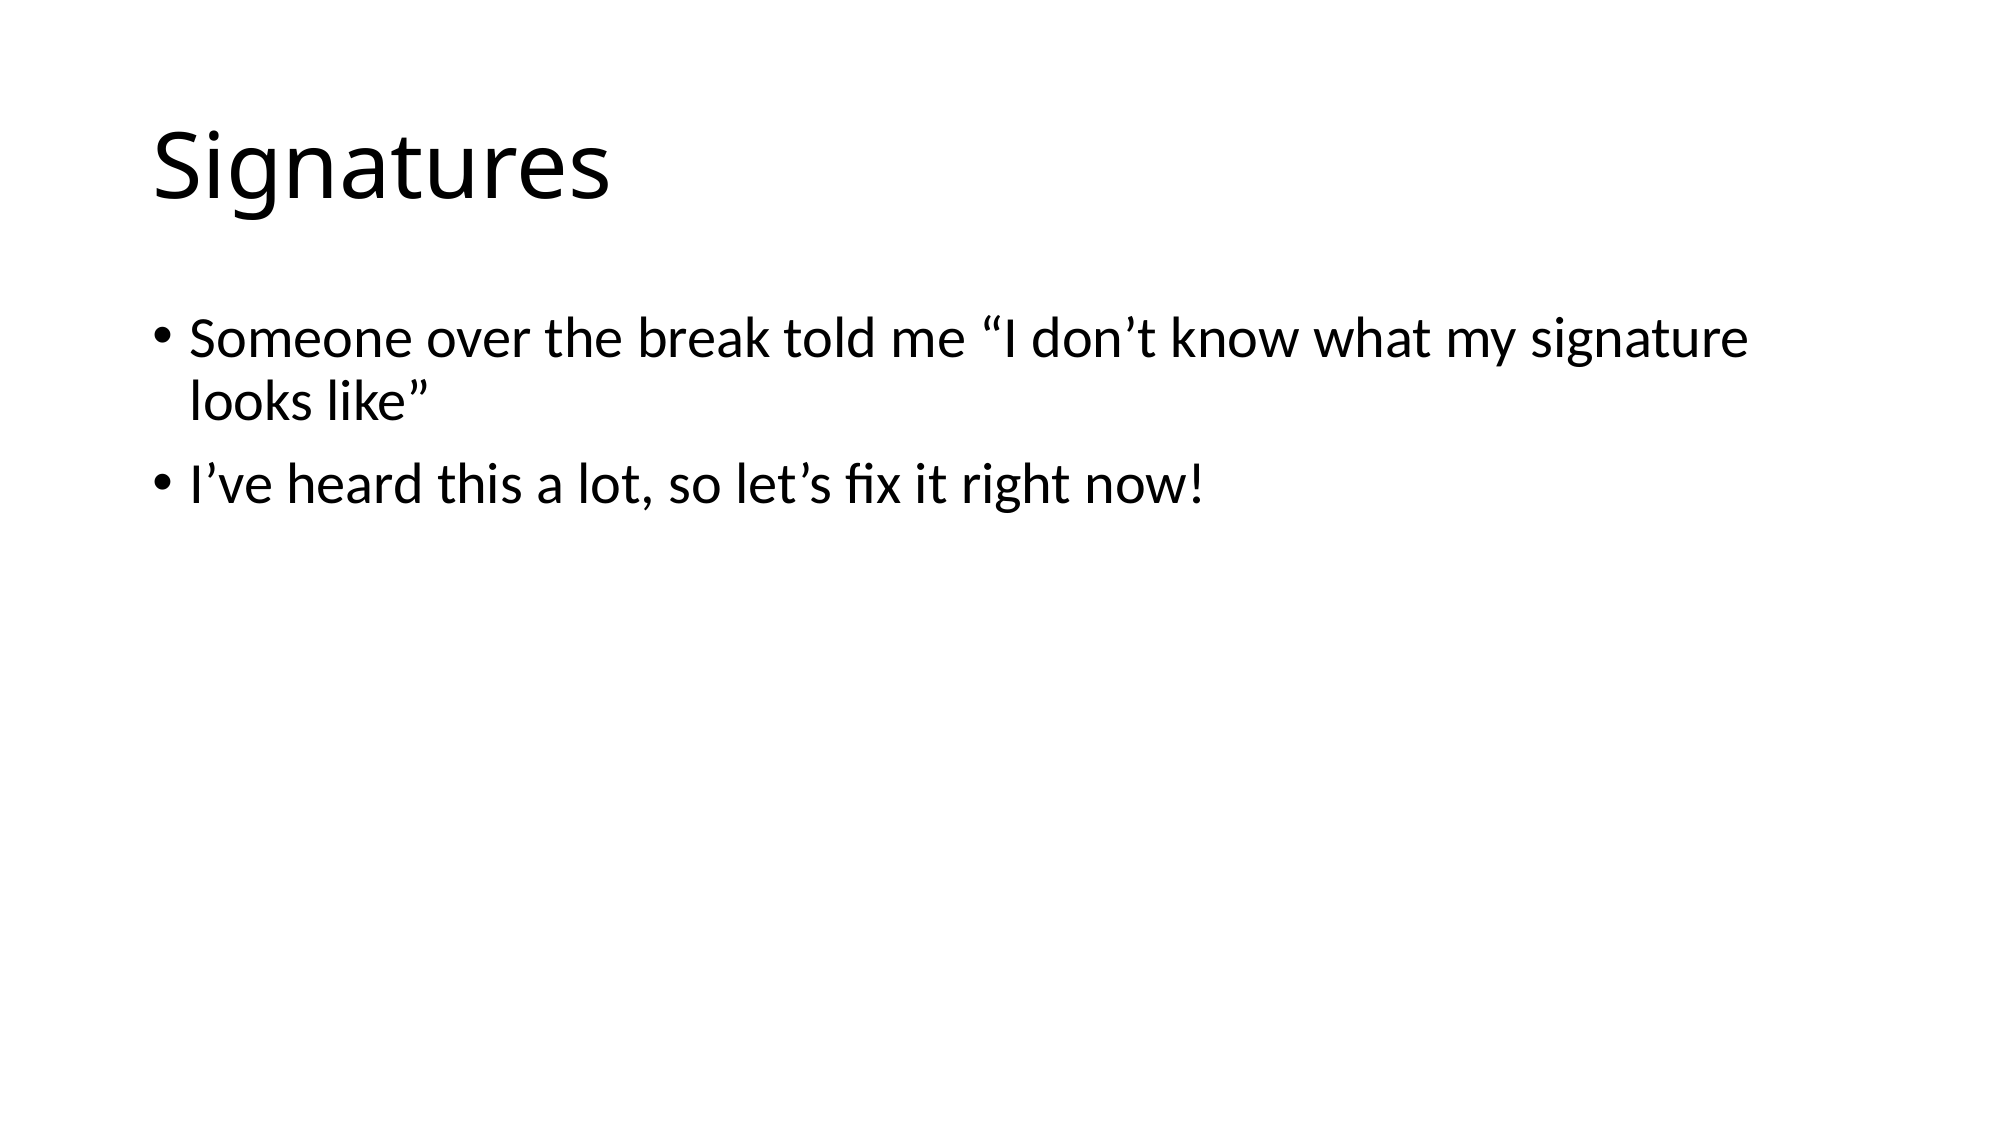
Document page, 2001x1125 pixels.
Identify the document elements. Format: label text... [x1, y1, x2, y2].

list Someone over the break told me “I don’t know what my signature looks like” I’ve heard this a lot, so let’s fix it right now! [137, 299, 1863, 1014]
title Signatures [137, 59, 1863, 278]
